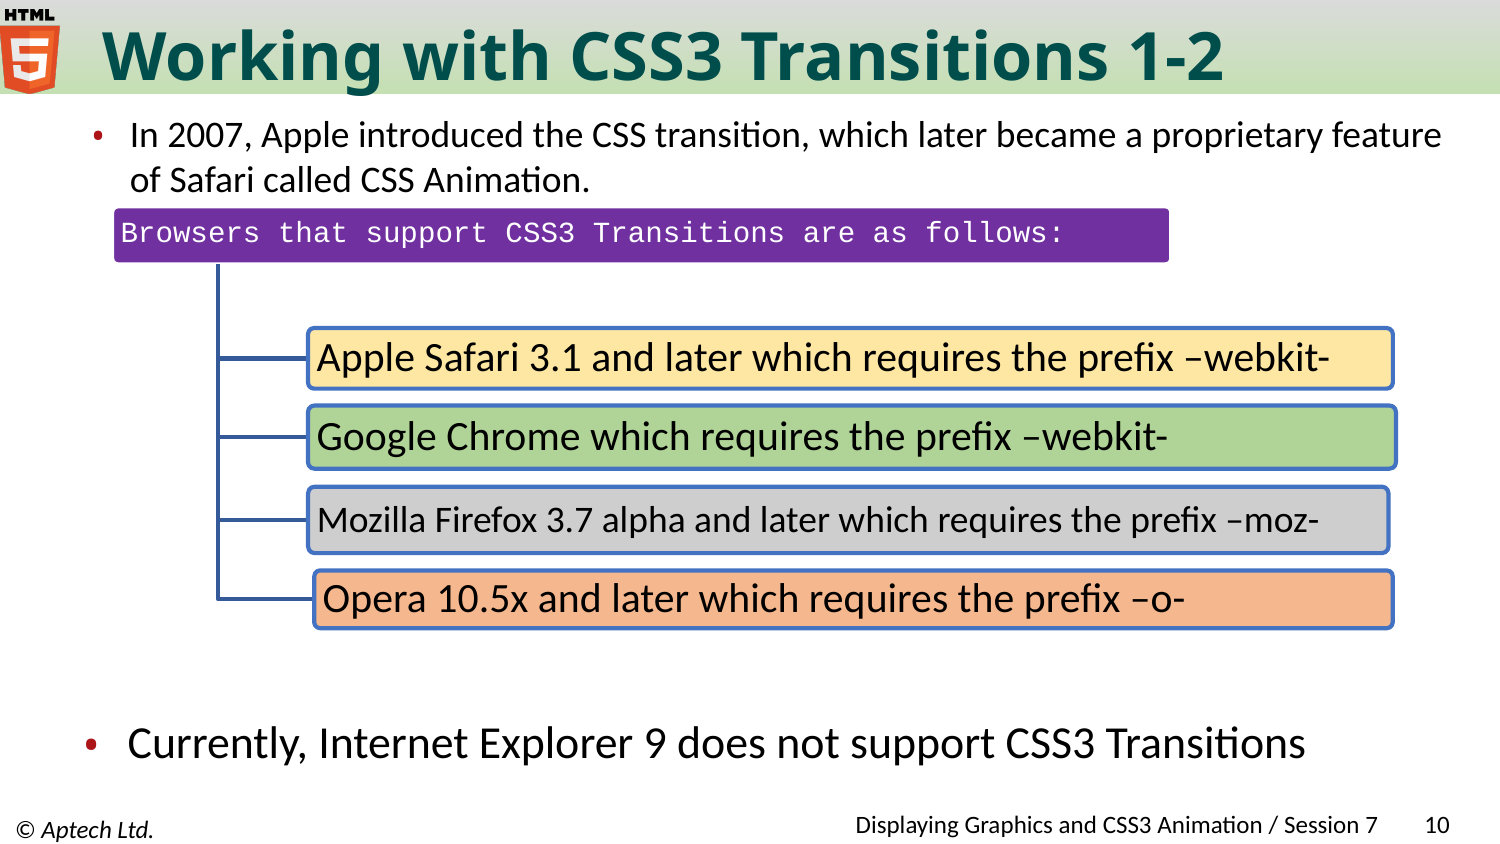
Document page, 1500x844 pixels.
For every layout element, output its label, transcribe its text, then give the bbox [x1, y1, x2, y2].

picture [0, 9, 72, 94]
slide_number 10 [1400, 813, 1465, 835]
text_box In 2007, Apple introduced the CSS transition, which later became a proprietary feature of Safari called CSS Animation. [39, 103, 1465, 207]
text_box Currently, Internet Explorer 9 does not support CSS3 Transitions [37, 703, 1375, 778]
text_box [111, 205, 1397, 629]
title Working with CSS3 Transitions 1-2 [87, 28, 1338, 79]
footer Displaying Graphics and CSS3 Animation / Session 7 [412, 813, 1400, 835]
